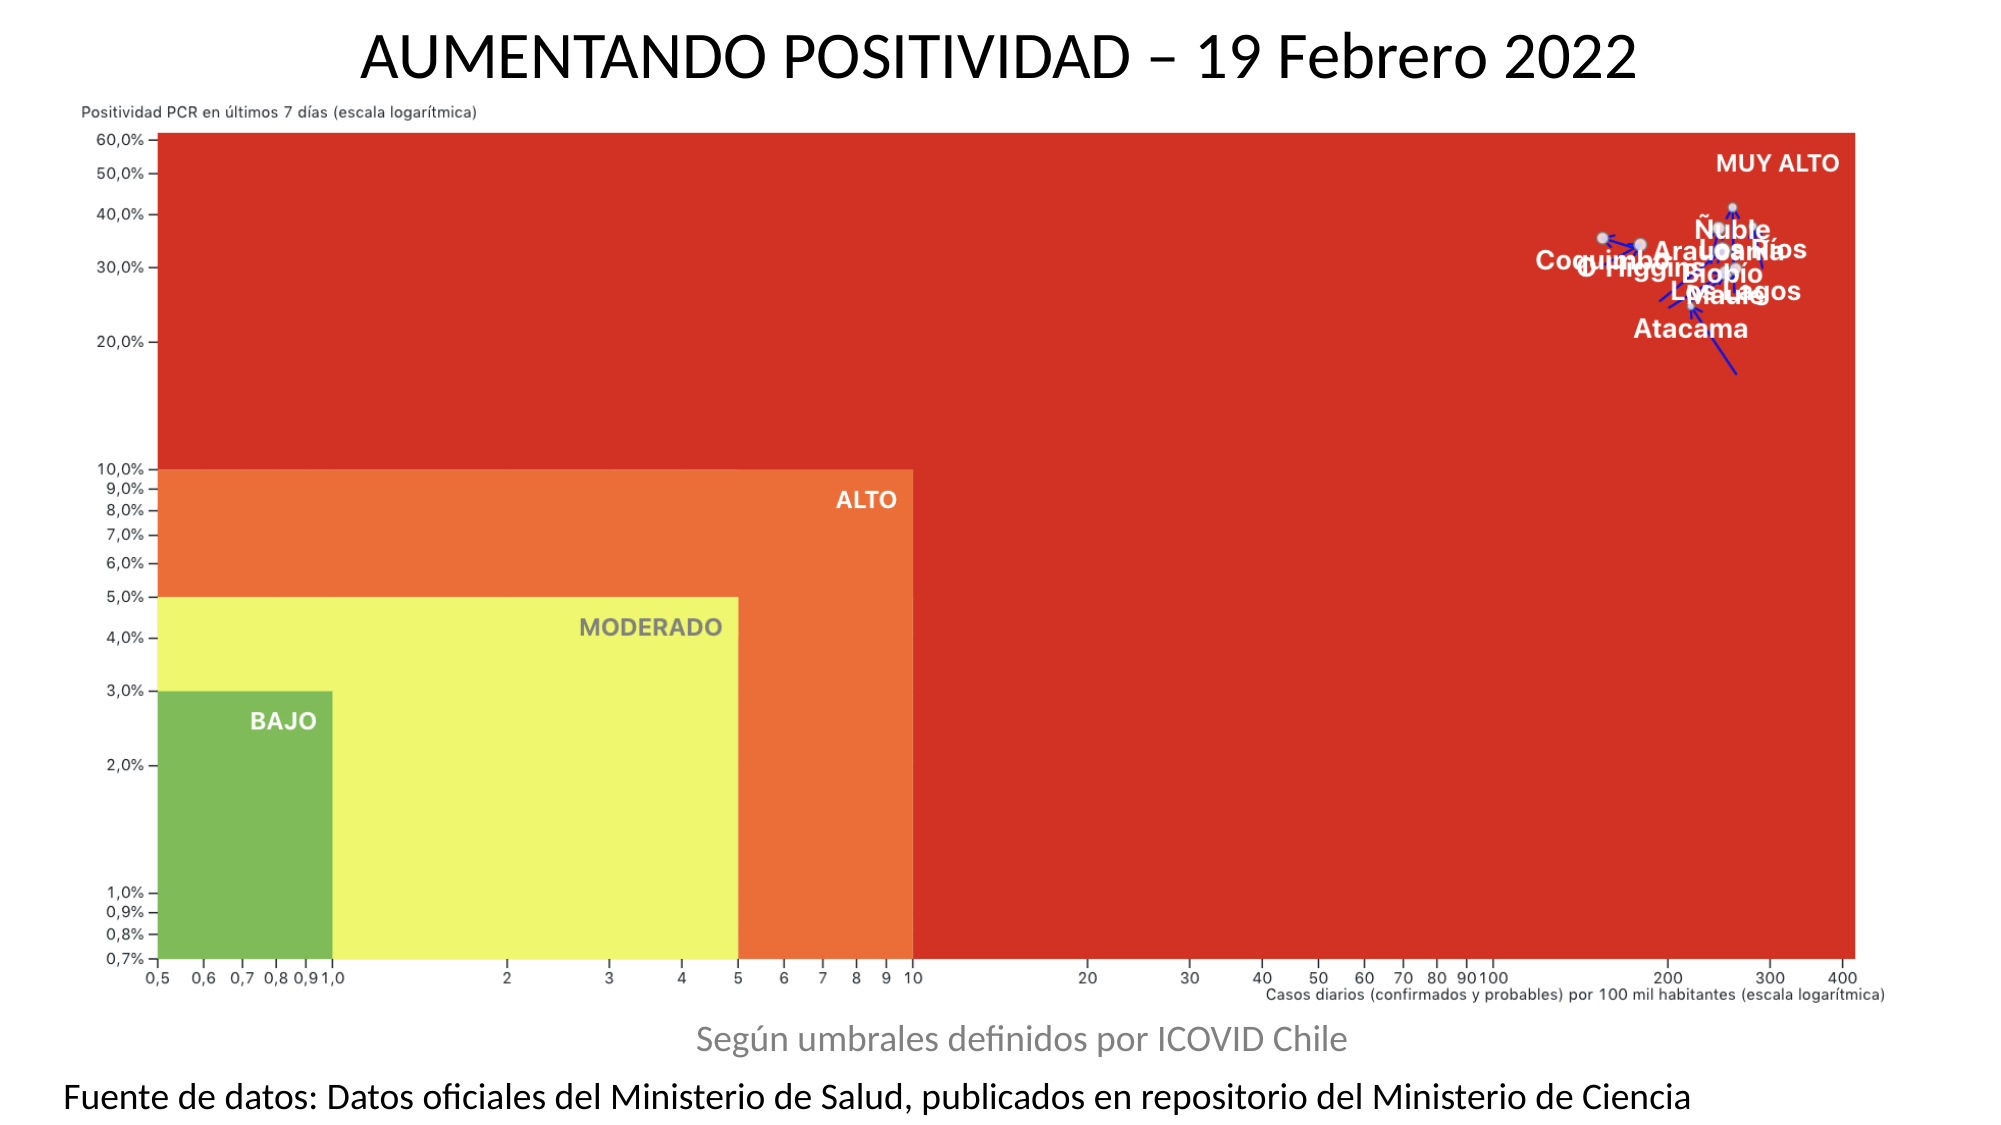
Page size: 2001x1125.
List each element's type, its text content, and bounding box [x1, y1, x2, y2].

text_box AUMENTANDO POSITIVIDAD – 19 Febrero 2022 [345, 4, 1654, 91]
text_box Según umbrales definidos por ICOVID Chile [681, 1013, 1364, 1066]
picture [66, 91, 1893, 1013]
